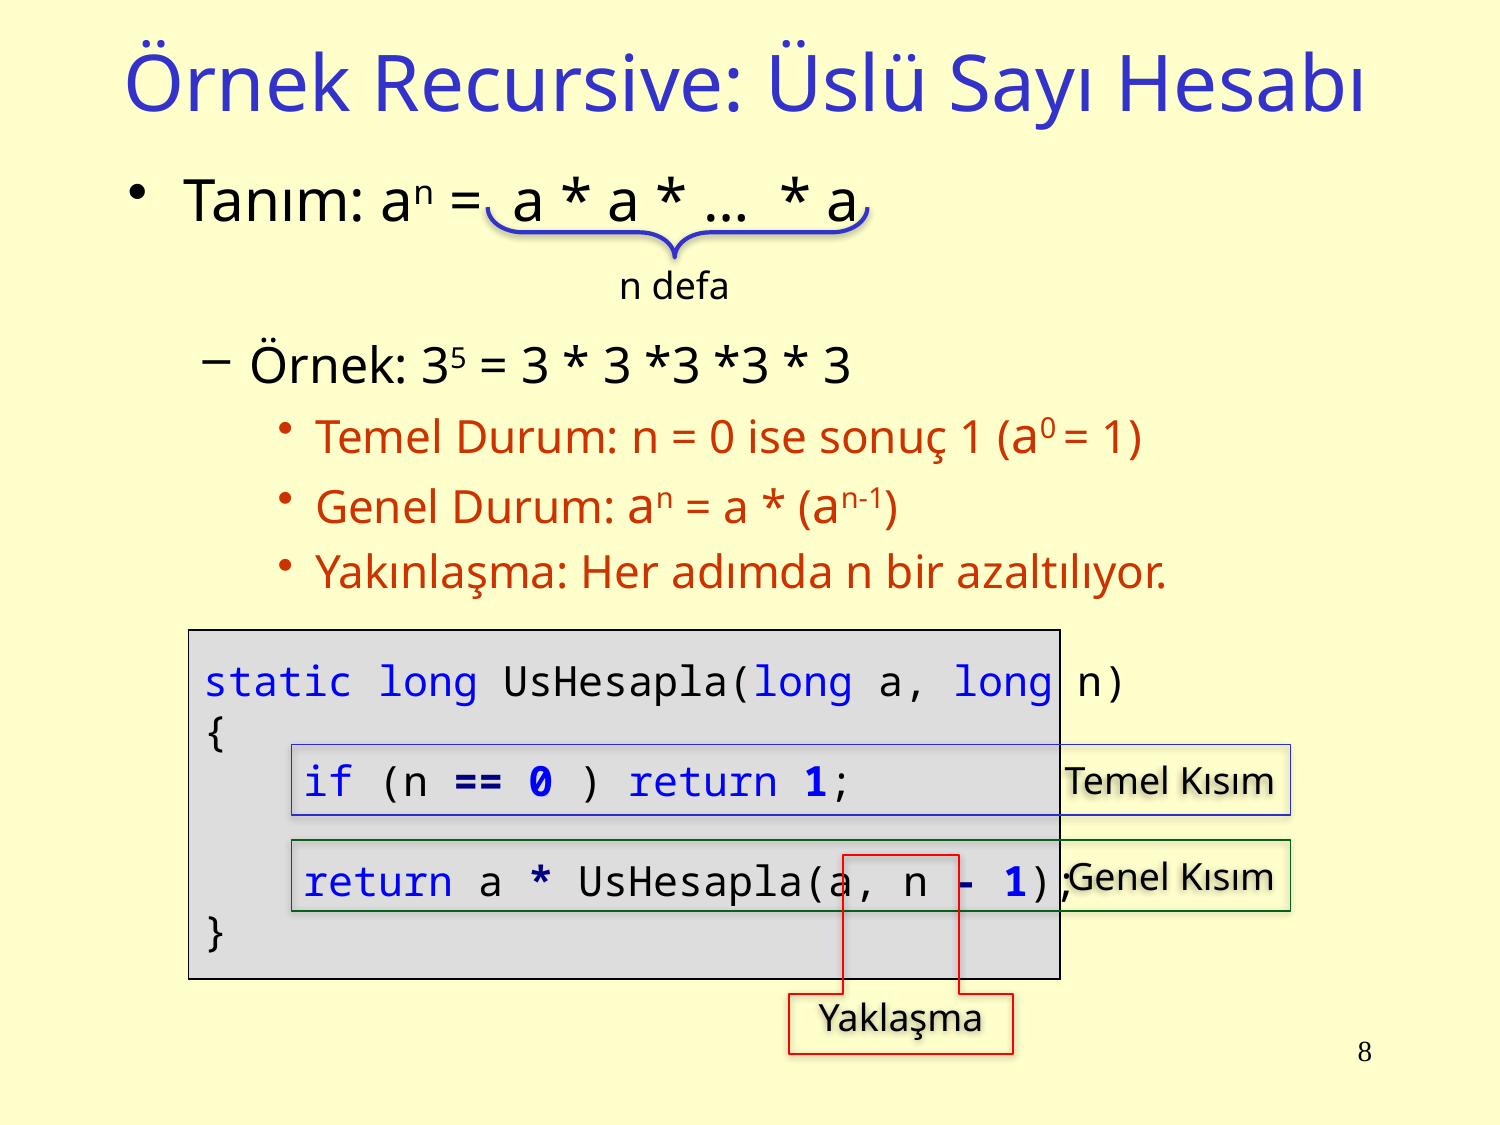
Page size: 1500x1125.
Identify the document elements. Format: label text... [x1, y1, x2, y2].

title Örnek Recursive: Üslü Sayı Hesabı [108, 23, 1384, 138]
text_box Yaklaşma [788, 854, 1014, 1055]
list Tanım: an = a * a * … * a Örnek: 35 = 3 * 3 *3 *3 * 3 Temel Durum: n = 0 ise sonuç 1 (a0 = 1) Genel Durum: an = a * (an-1) Yakınlaşma: Her adımda n bir azaltılıyor. [112, 155, 1388, 605]
text_box n defa [603, 254, 752, 315]
slide_number 8 [1074, 1024, 1388, 1101]
text_box [485, 206, 870, 254]
text_box Temel Kısım [291, 744, 1291, 816]
text_box static long UsHesapla(long a, long n) { if (n == 0 ) return 1; return a * UsHesapla(a, n - 1); } [188, 630, 1060, 980]
text_box Genel Kısım [291, 839, 1291, 912]
